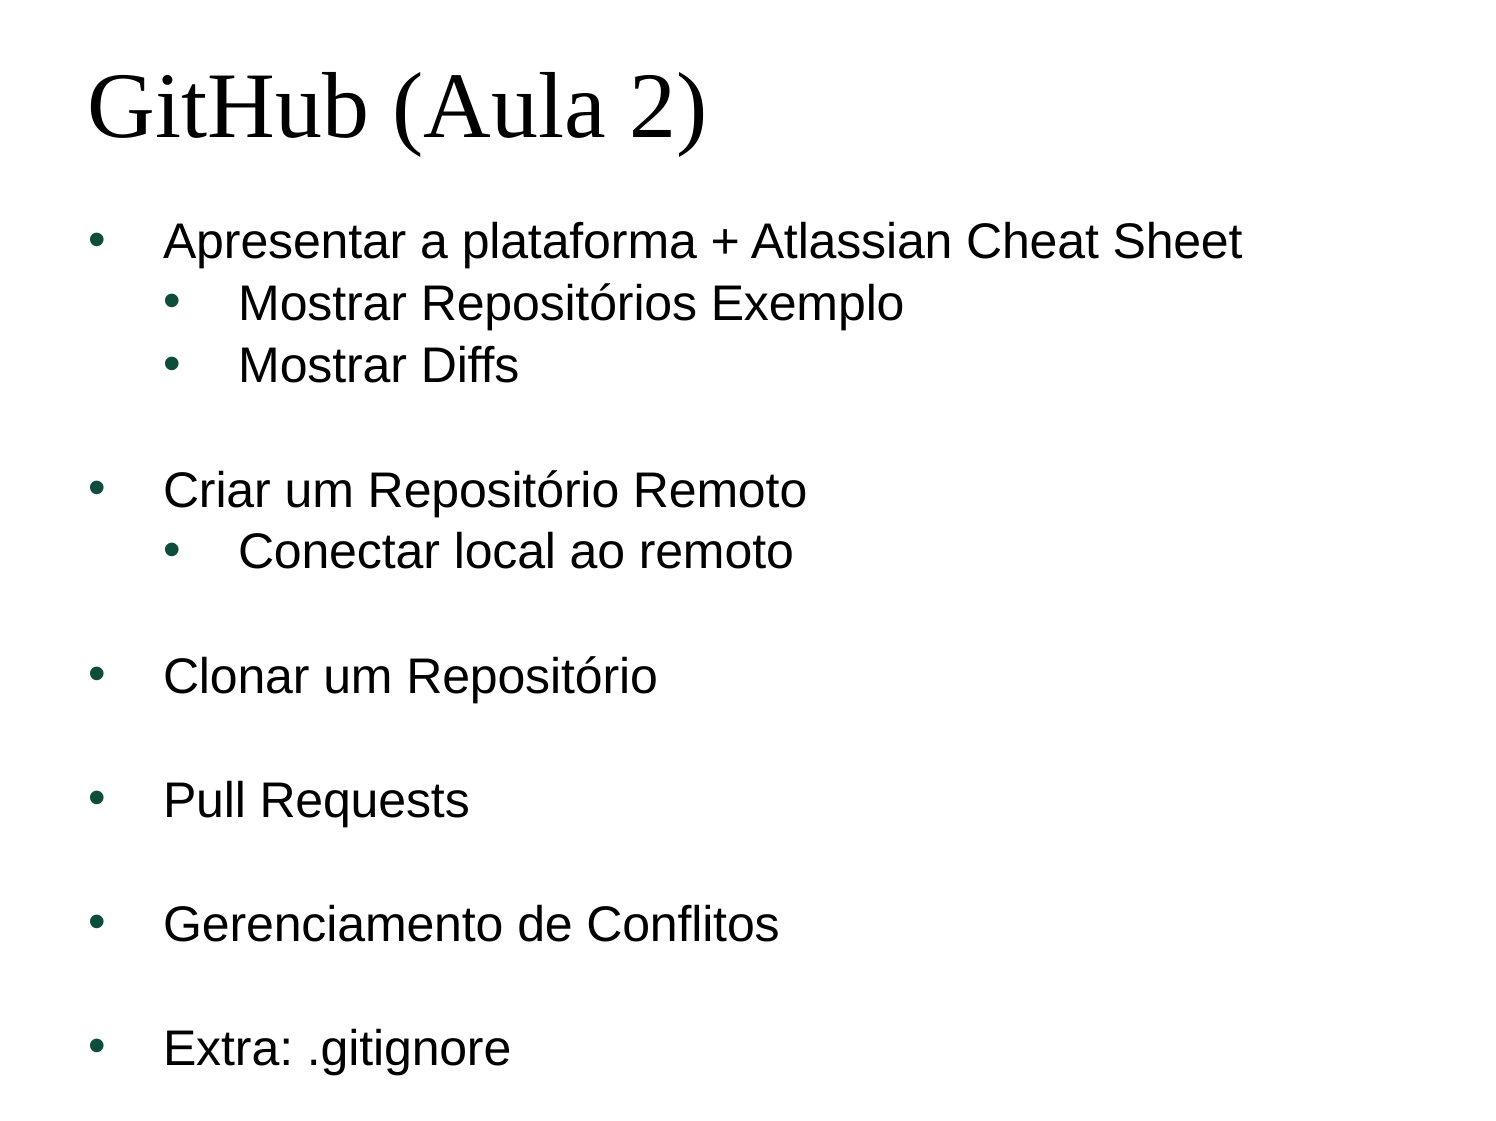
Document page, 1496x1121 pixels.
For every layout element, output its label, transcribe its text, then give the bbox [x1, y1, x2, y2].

text_box GitHub (Aula 2) [85, 41, 1063, 177]
text_box Apresentar a plataforma + Atlassian Cheat Sheet Mostrar Repositórios Exemplo Mostrar Diffs Criar um Repositório Remoto Conectar local ao remoto Clonar um Repositório Pull Requests Gerenciamento de Conflitos Extra: .gitignore [85, 206, 1388, 1076]
